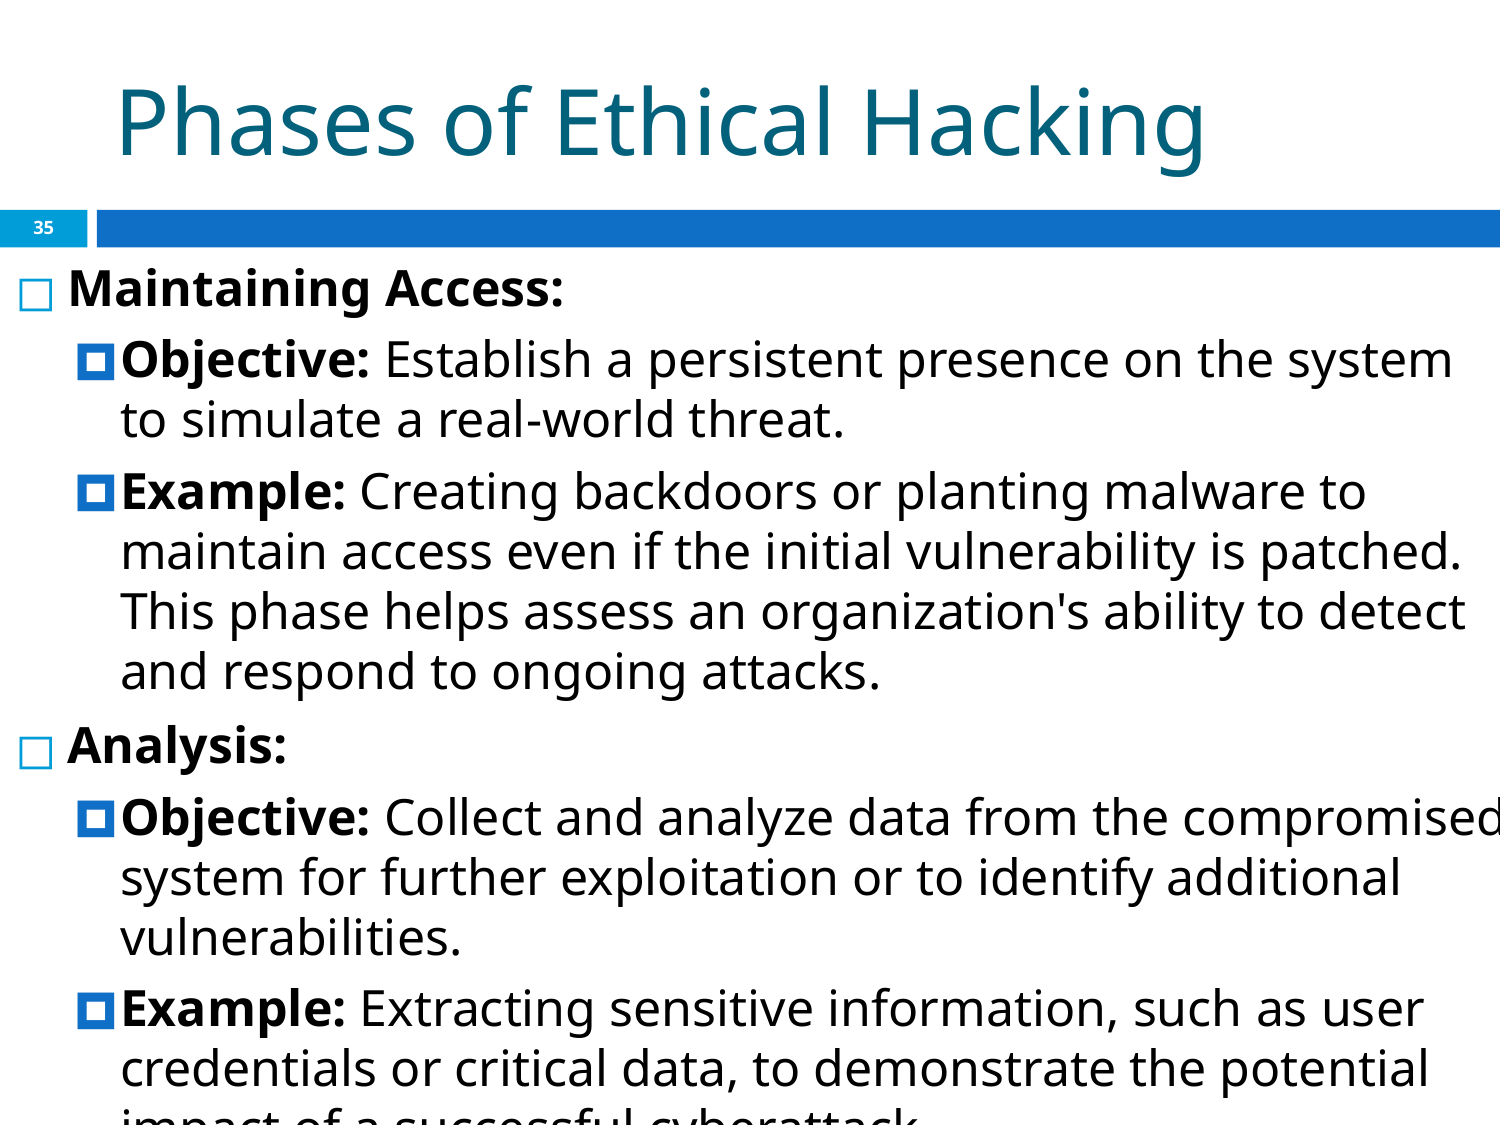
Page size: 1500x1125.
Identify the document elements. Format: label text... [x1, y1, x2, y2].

list Maintaining Access: Objective: Establish a persistent presence on the system to simulate a real-world threat. Example: Creating backdoors or planting malware to maintain access even if the initial vulnerability is patched. This phase helps assess an organization's ability to detect and respond to ongoing attacks. Analysis: Objective: Collect and analyze data from the compromised system for further exploitation or to identify additional vulnerabilities. Example: Extracting sensitive information, such as user credentials or critical data, to demonstrate the potential impact of a successful cyberattack. [0, 248, 1500, 1125]
title Phases of Ethical Hacking [99, 37, 1438, 200]
slide_number ‹#› [0, 208, 88, 248]
